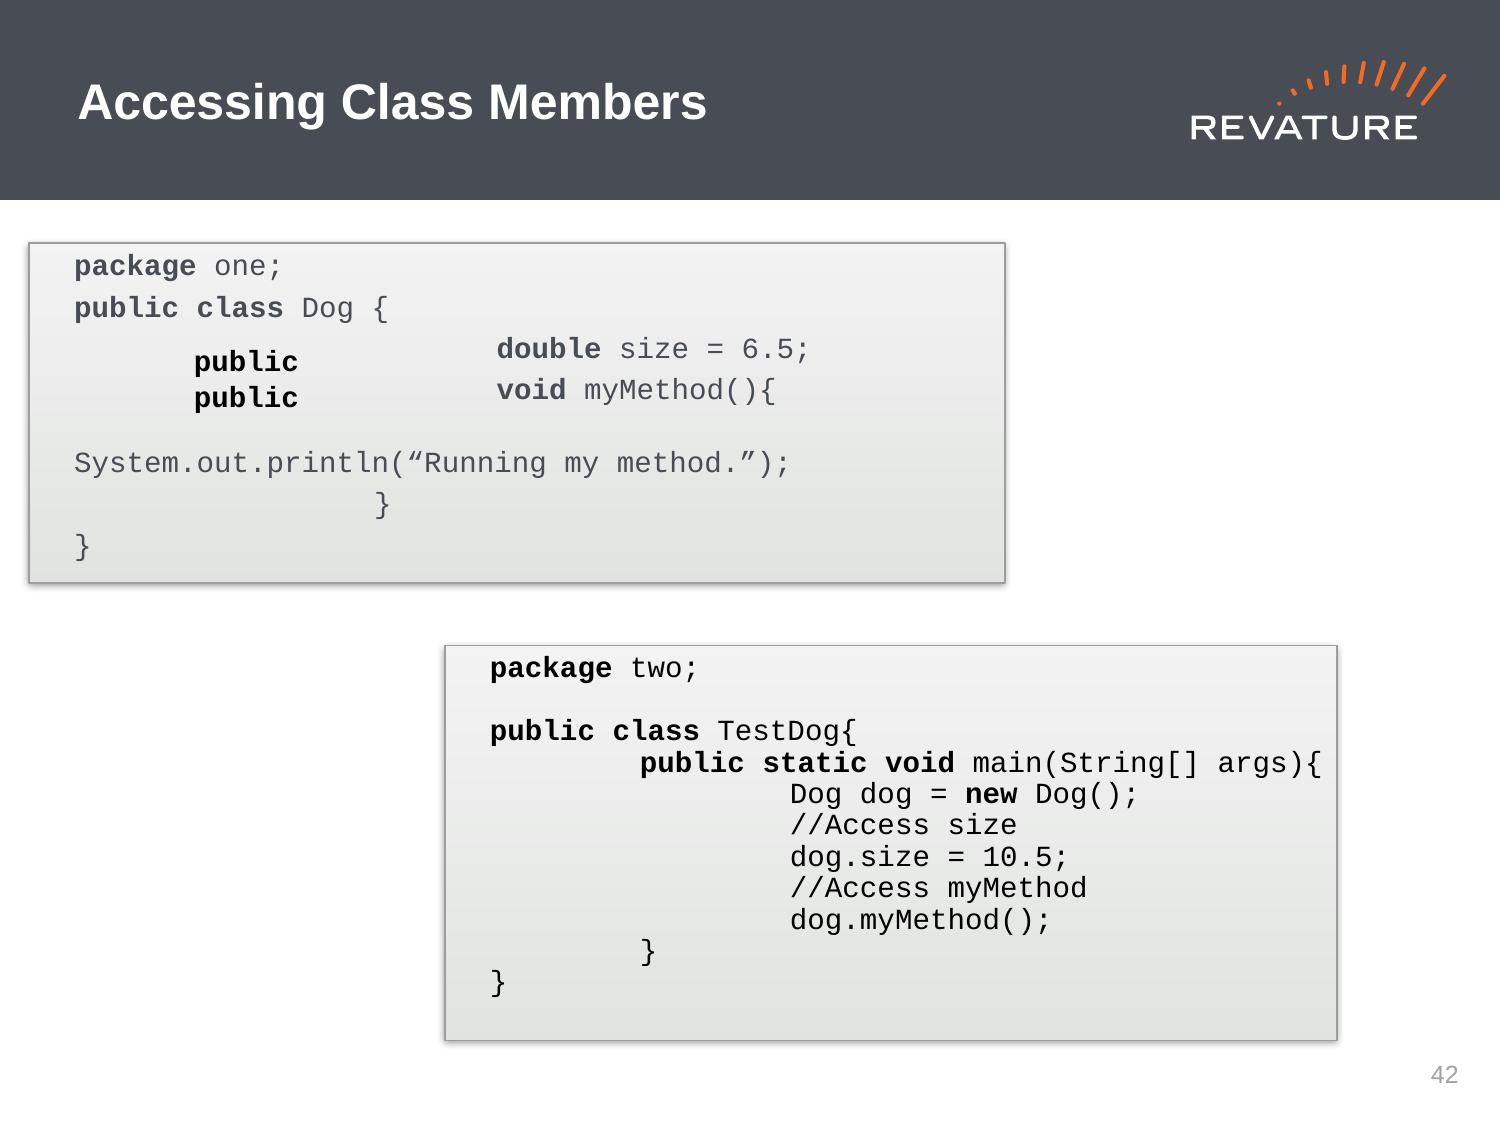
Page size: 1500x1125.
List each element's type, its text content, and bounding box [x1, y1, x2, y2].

text_box package two; public class TestDog{ public static void main(String[] args){ Dog dog = new Dog(); //Access size dog.size = 10.5; //Access myMethod dog.myMethod(); } } [444, 645, 1338, 1041]
title Accessing Class Members [62, 0, 1084, 200]
text_box public [149, 374, 314, 422]
text_box package one; public class Dog { double size = 6.5; void myMethod(){ System.out.println(“Running my method.”); } } [28, 242, 1006, 584]
text_box public [149, 338, 314, 374]
slide_number 41 [1332, 1043, 1474, 1104]
